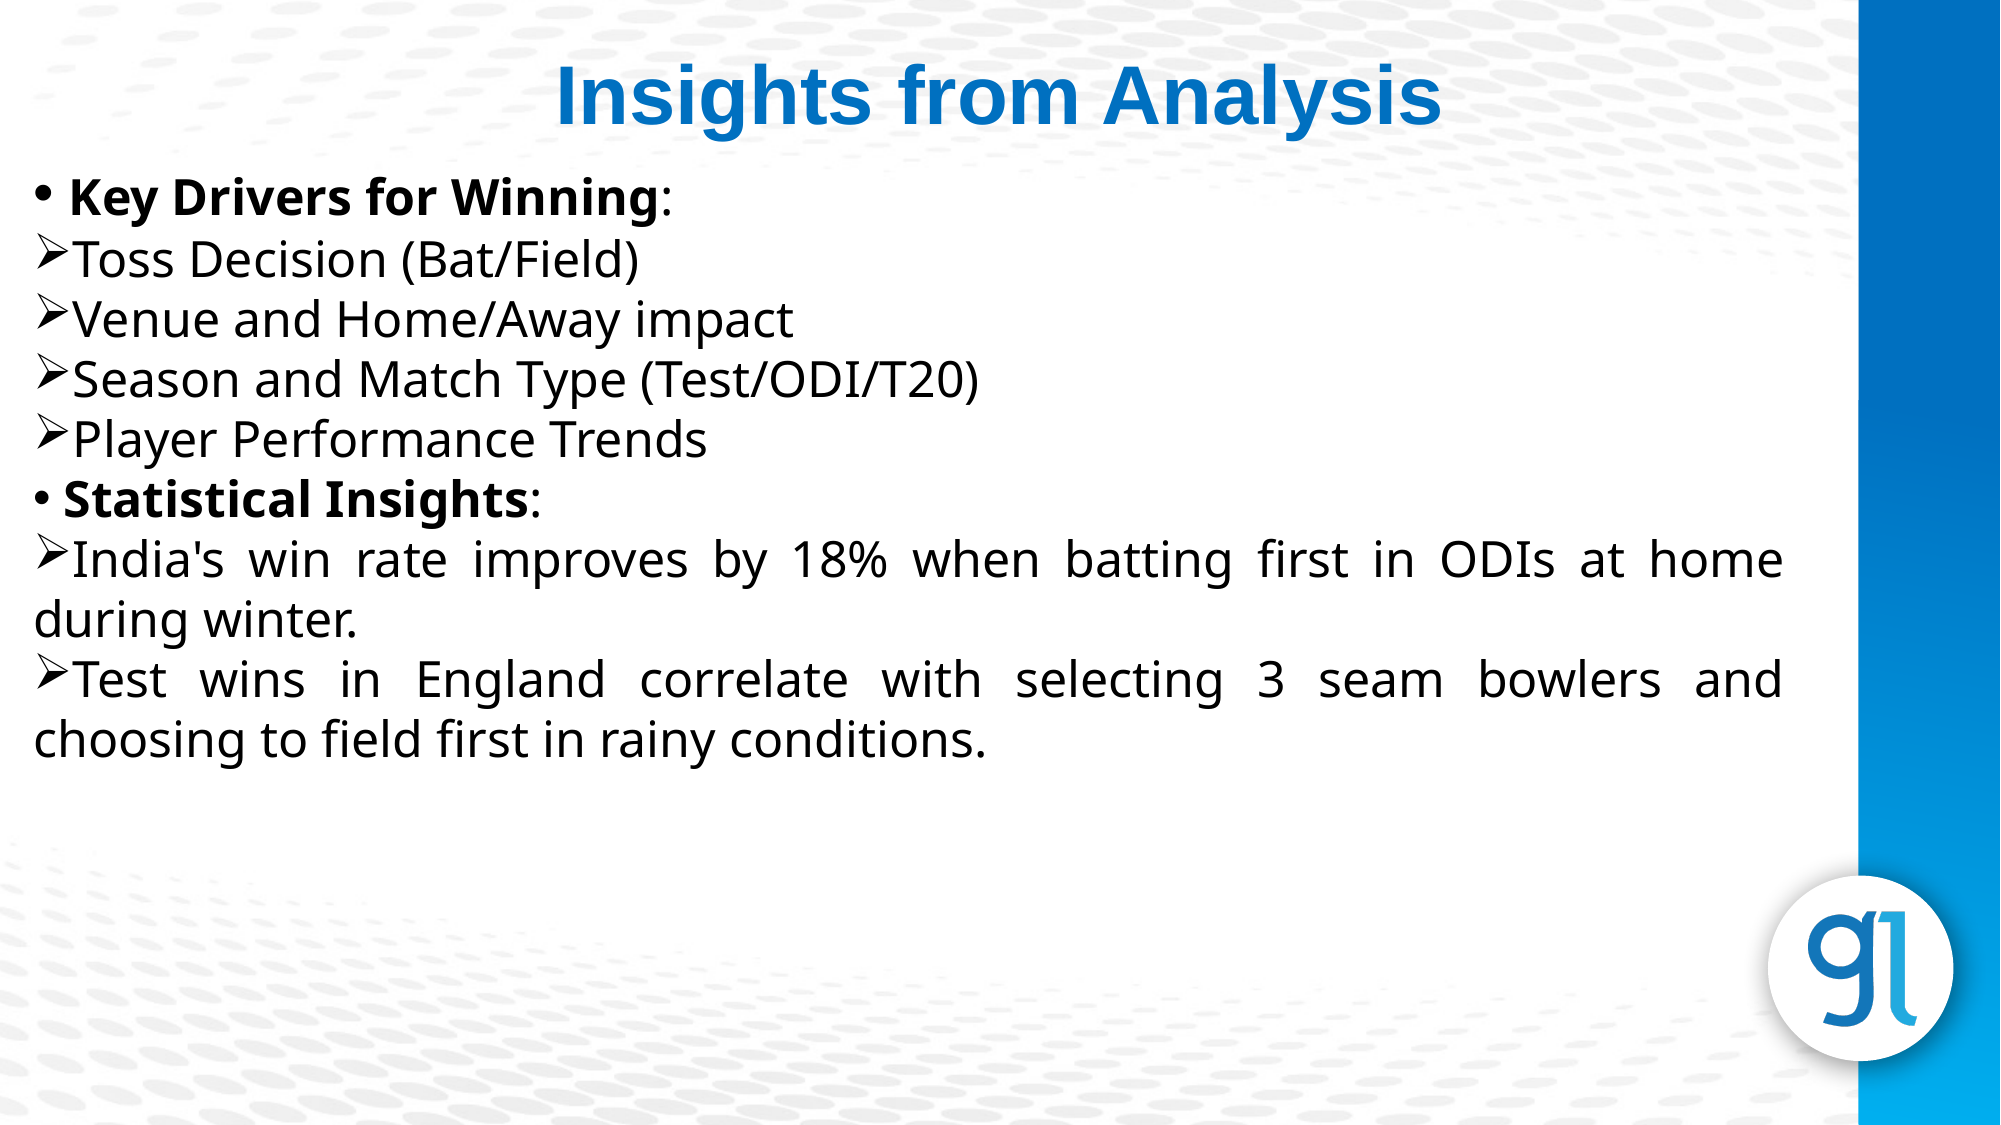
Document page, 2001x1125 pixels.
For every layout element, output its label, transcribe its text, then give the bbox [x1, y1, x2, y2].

picture [0, 0, 2000, 1125]
text_box Key Drivers for Winning: Toss Decision (Bat/Field) Venue and Home/Away impact Season and Match Type (Test/ODI/T20) Player Performance Trends Statistical Insights: India's win rate improves by 18% when batting first in ODIs at home during winter. Test wins in England correlate with selecting 3 seam bowlers and choosing to field first in rainy conditions. [18, 150, 1800, 955]
picture [1798, 905, 1924, 1031]
text_box Insights from Analysis [124, 33, 1876, 149]
